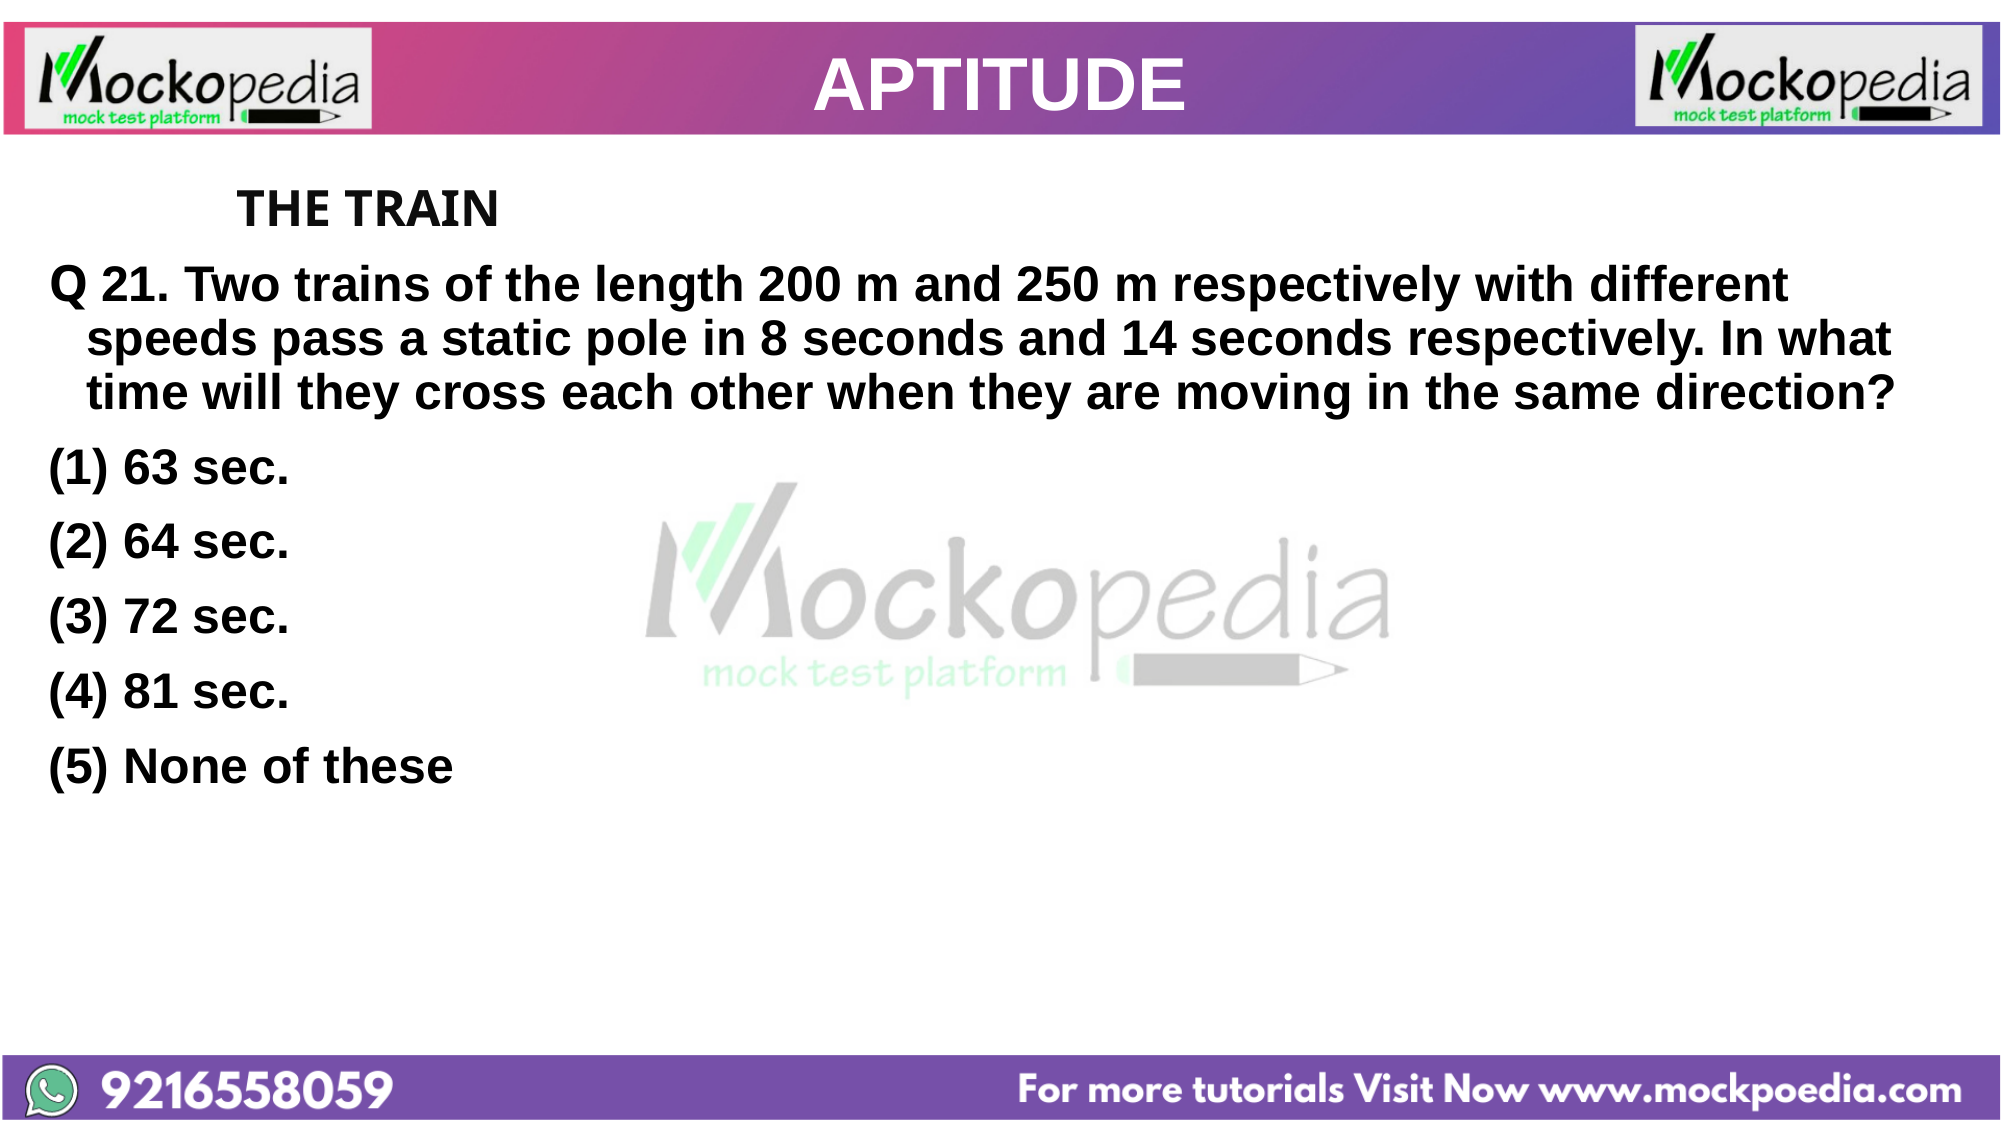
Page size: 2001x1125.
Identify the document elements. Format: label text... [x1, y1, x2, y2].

list THE TRAIN Q 21. Two trains of the length 200 m and 250 m respectively with different speeds pass a static pole in 8 seconds and 14 seconds respectively. In what time will they cross each other when they are moving in the same direction? 63 sec. (2) 64 sec. (3) 72 sec. (4) 81 sec. (5) None of these [33, 175, 1959, 1053]
title APTITUDE [41, 31, 1959, 142]
picture [0, 0, 2001, 1125]
